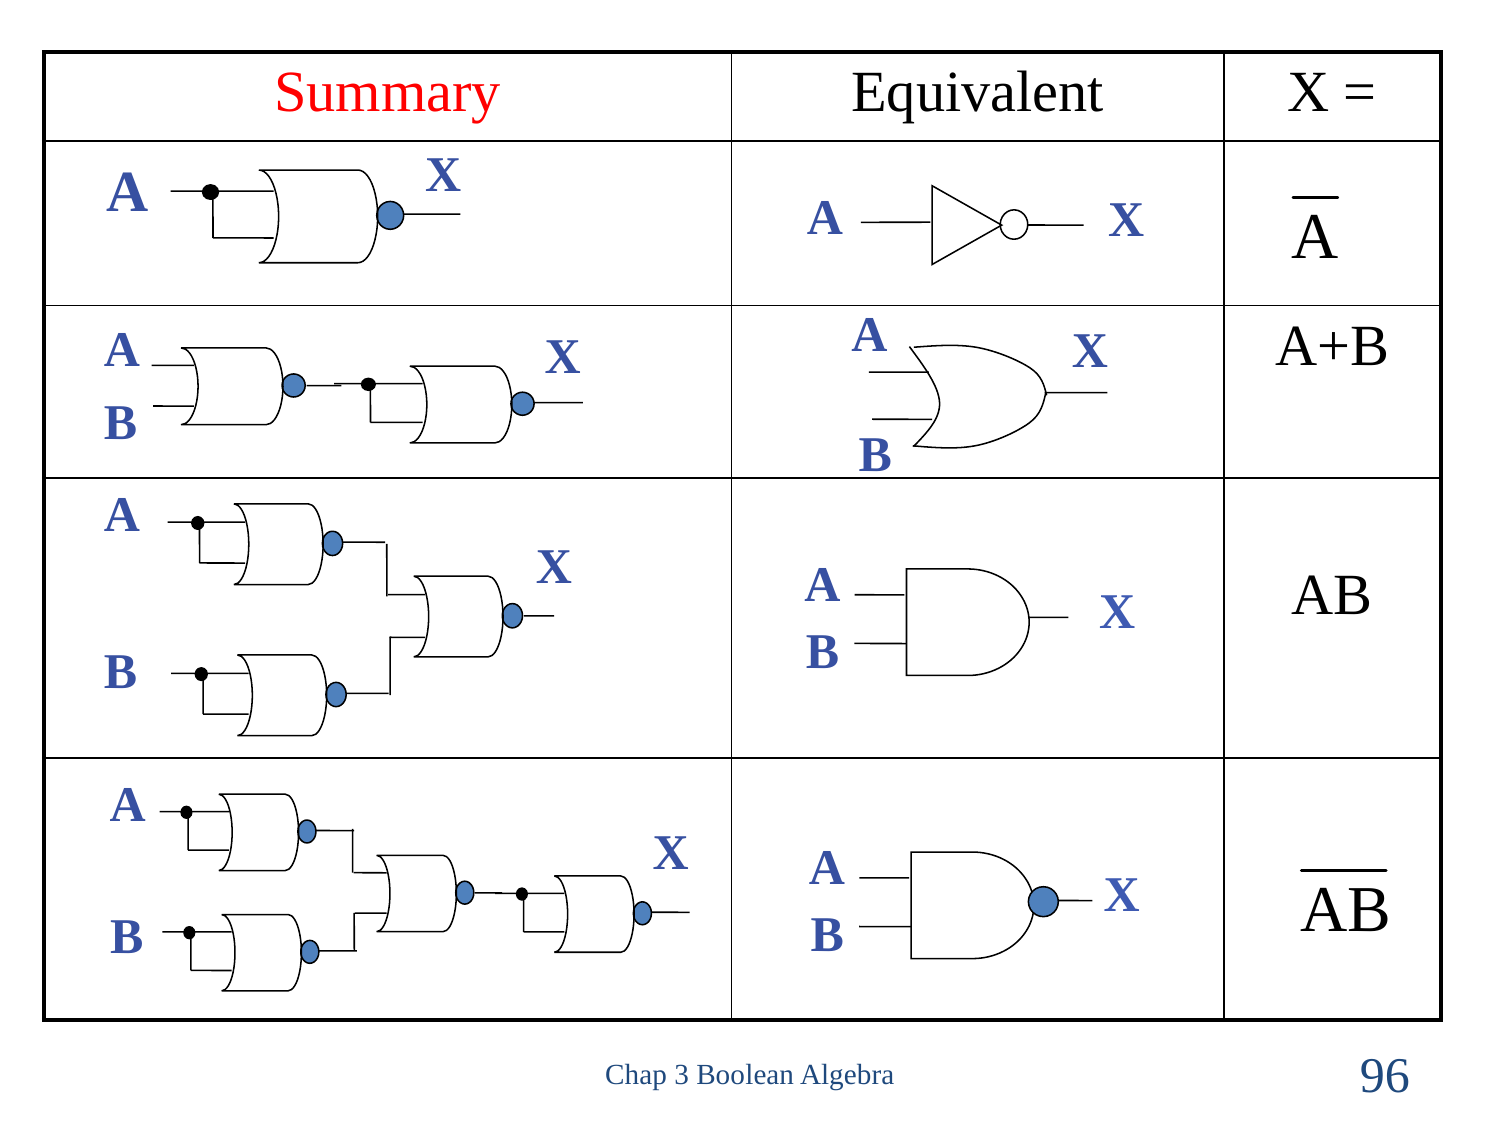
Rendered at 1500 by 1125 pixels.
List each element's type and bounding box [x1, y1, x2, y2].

table_header [46, 54, 731, 140]
slide_number [1074, 1042, 1425, 1103]
table_cell [46, 479, 731, 757]
table_cell [1225, 142, 1439, 305]
list [1281, 182, 1354, 270]
table_cell [1123, 306, 1223, 477]
table_header [1225, 54, 1439, 140]
table_cell [1225, 306, 1439, 477]
footer [512, 1042, 988, 1103]
table_cell [732, 759, 1223, 1018]
table_cell [46, 142, 731, 305]
text_box [88, 473, 588, 736]
text_box [794, 827, 1155, 969]
table_cell [732, 142, 1223, 305]
table_cell [732, 306, 836, 477]
table_cell [1225, 479, 1439, 757]
list [1290, 855, 1400, 943]
table_cell [46, 306, 731, 477]
text_box [836, 293, 1123, 490]
text_box [170, 169, 461, 263]
table_cell [1225, 759, 1439, 1018]
text_box [88, 308, 597, 457]
text_box [791, 177, 1160, 265]
text_box [789, 543, 1151, 686]
table_cell [732, 479, 1223, 757]
text_box [94, 764, 705, 992]
table_cell [46, 759, 731, 1018]
table_header [732, 54, 1223, 140]
